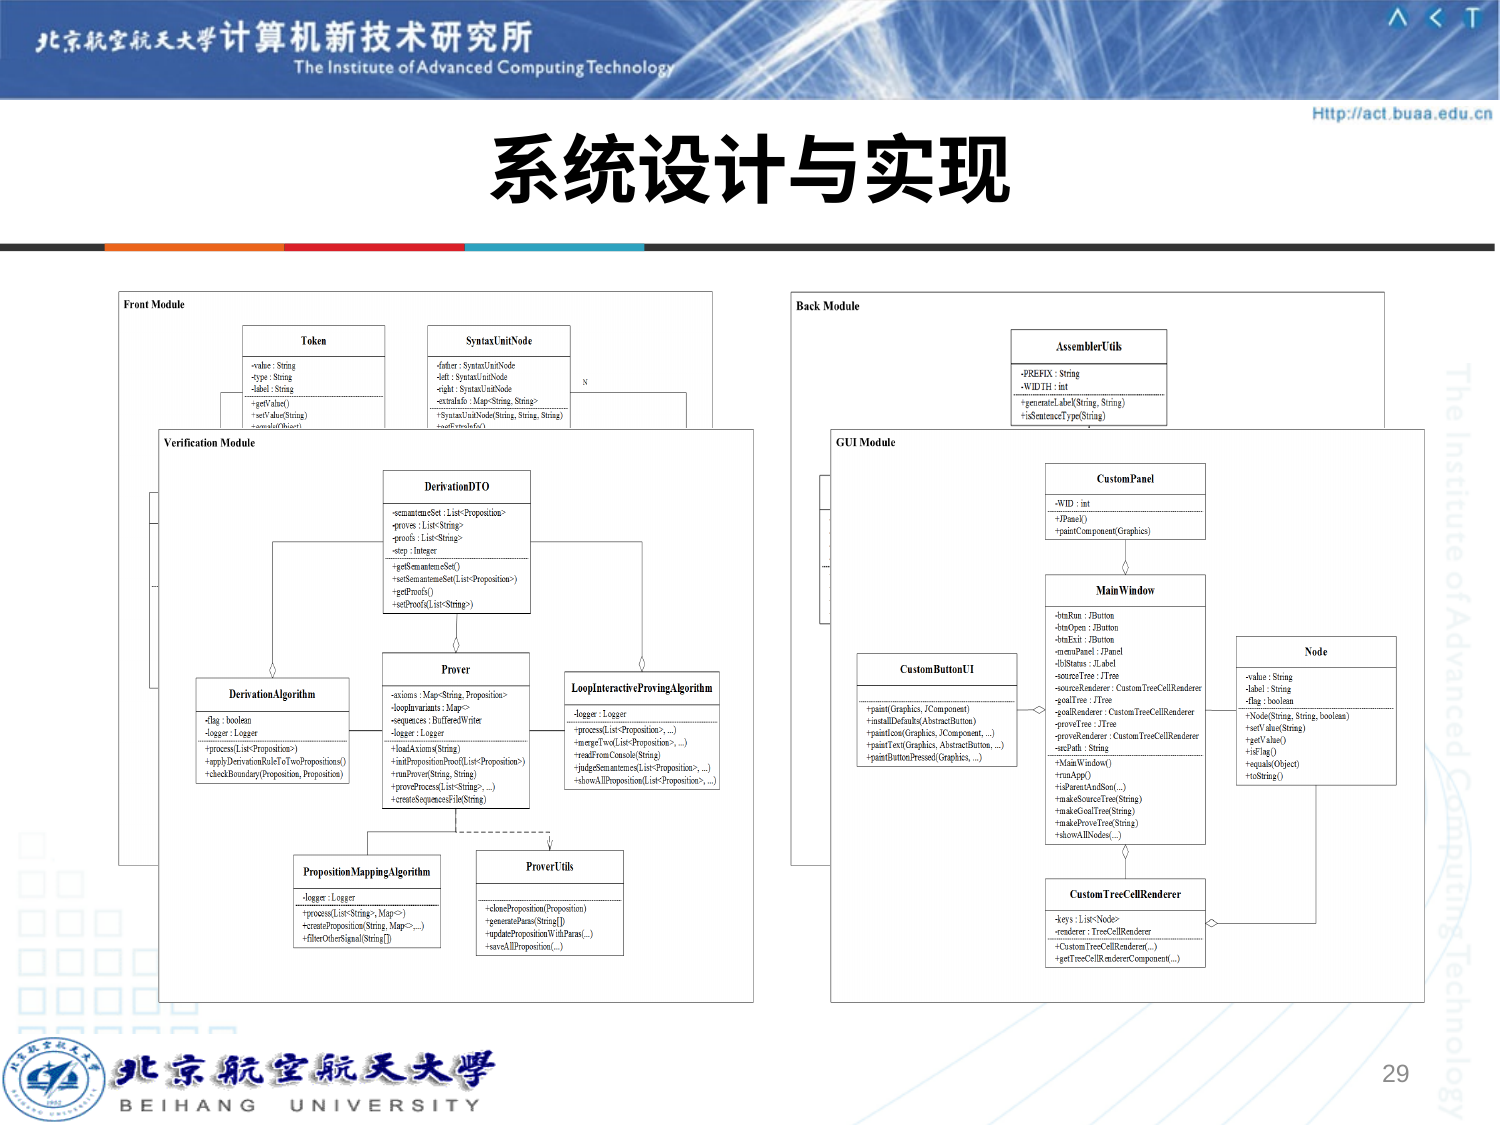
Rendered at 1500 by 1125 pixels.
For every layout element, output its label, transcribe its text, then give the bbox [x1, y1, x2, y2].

slide_number 29 [1074, 1042, 1425, 1103]
title 系统设计与实现 [75, 101, 1425, 233]
picture [0, 291, 1500, 1125]
picture [0, 0, 1500, 100]
picture [1425, 106, 1494, 125]
